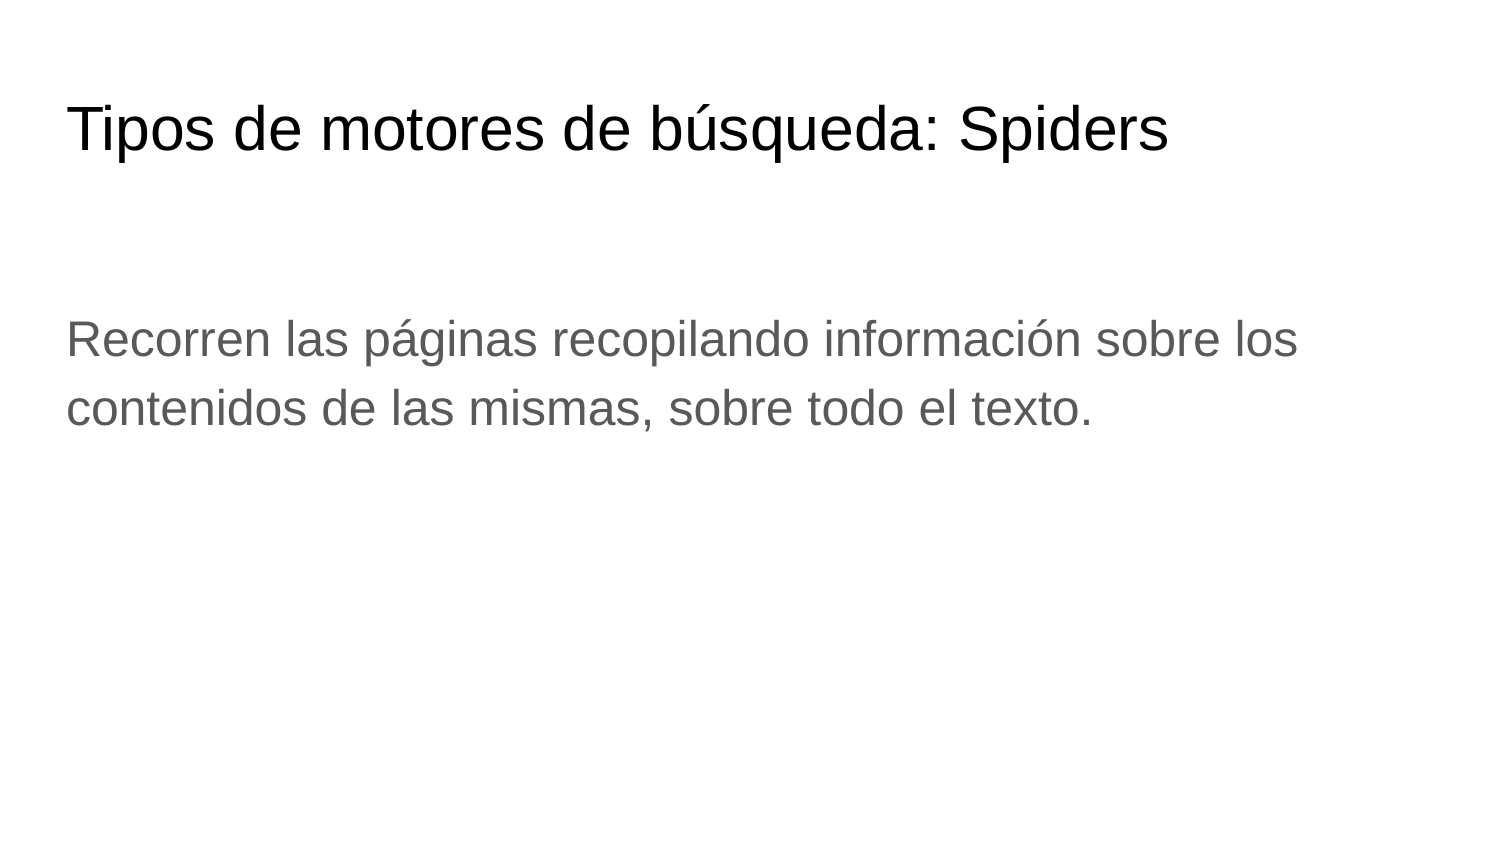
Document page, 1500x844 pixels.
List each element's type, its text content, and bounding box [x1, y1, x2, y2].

title Tipos de motores de búsqueda: Spiders [51, 72, 1449, 167]
list Recorren las páginas recopilando información sobre los contenidos de las mismas, sobre todo el texto. [51, 189, 1449, 750]
